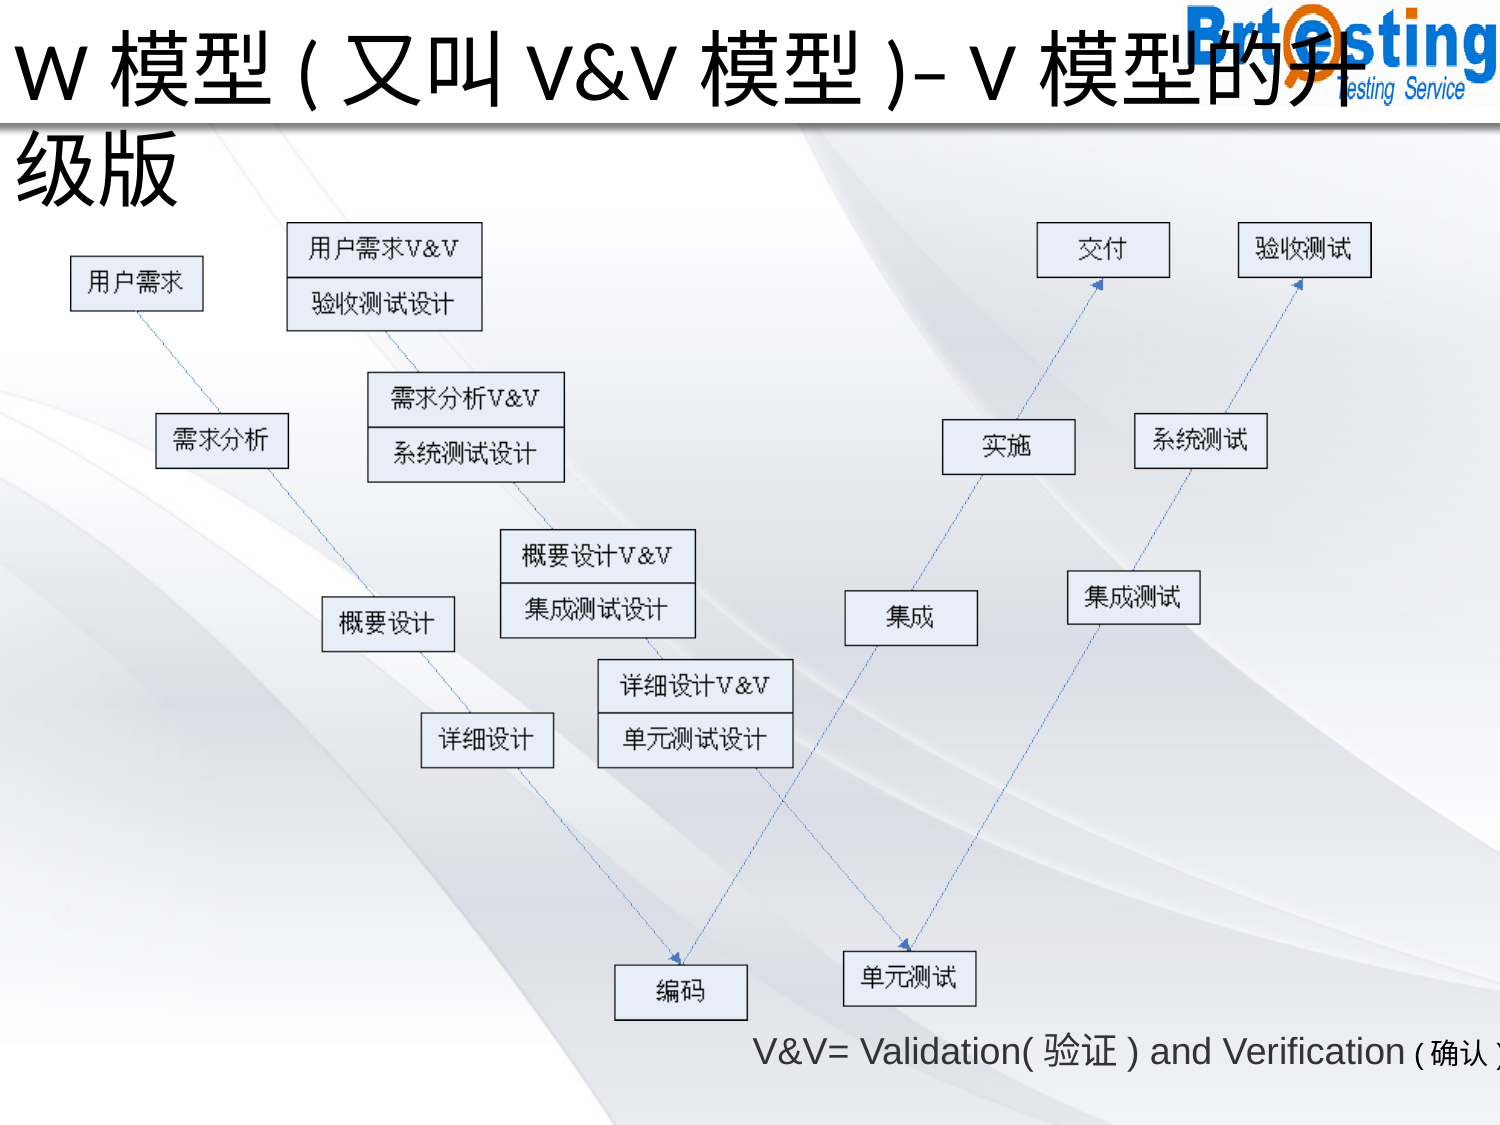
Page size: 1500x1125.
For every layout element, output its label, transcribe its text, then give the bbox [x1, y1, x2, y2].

picture [1183, 0, 1500, 106]
title W模型(又叫V&V模型)– V模型的升级版 [0, 9, 1430, 118]
text_box V&V= Validation(验证) and Verification (确认) [738, 1019, 1500, 1080]
picture [0, 123, 1500, 1125]
